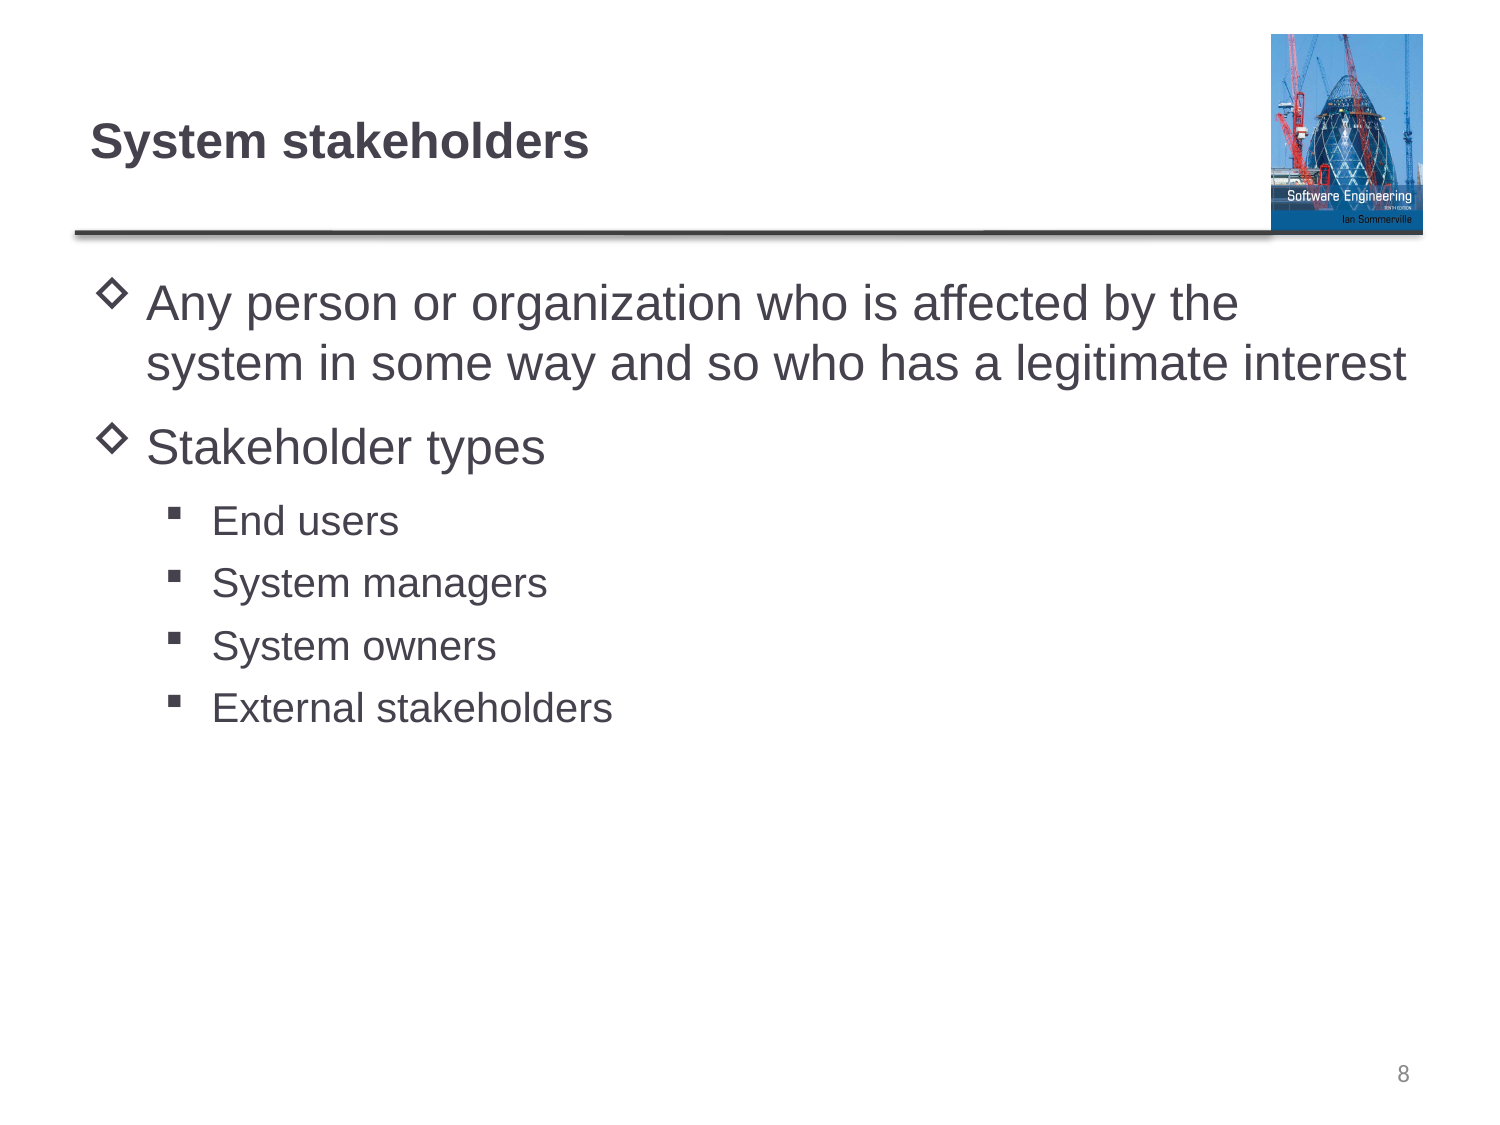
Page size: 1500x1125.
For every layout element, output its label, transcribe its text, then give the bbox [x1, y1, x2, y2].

title System stakeholders [74, 44, 1272, 233]
picture [1271, 34, 1423, 230]
slide_number 8 [1074, 1042, 1425, 1103]
list Any person or organization who is affected by the system in some way and so who has a legitimate interest Stakeholder types End users System managers System owners External stakeholders [75, 262, 1425, 1005]
